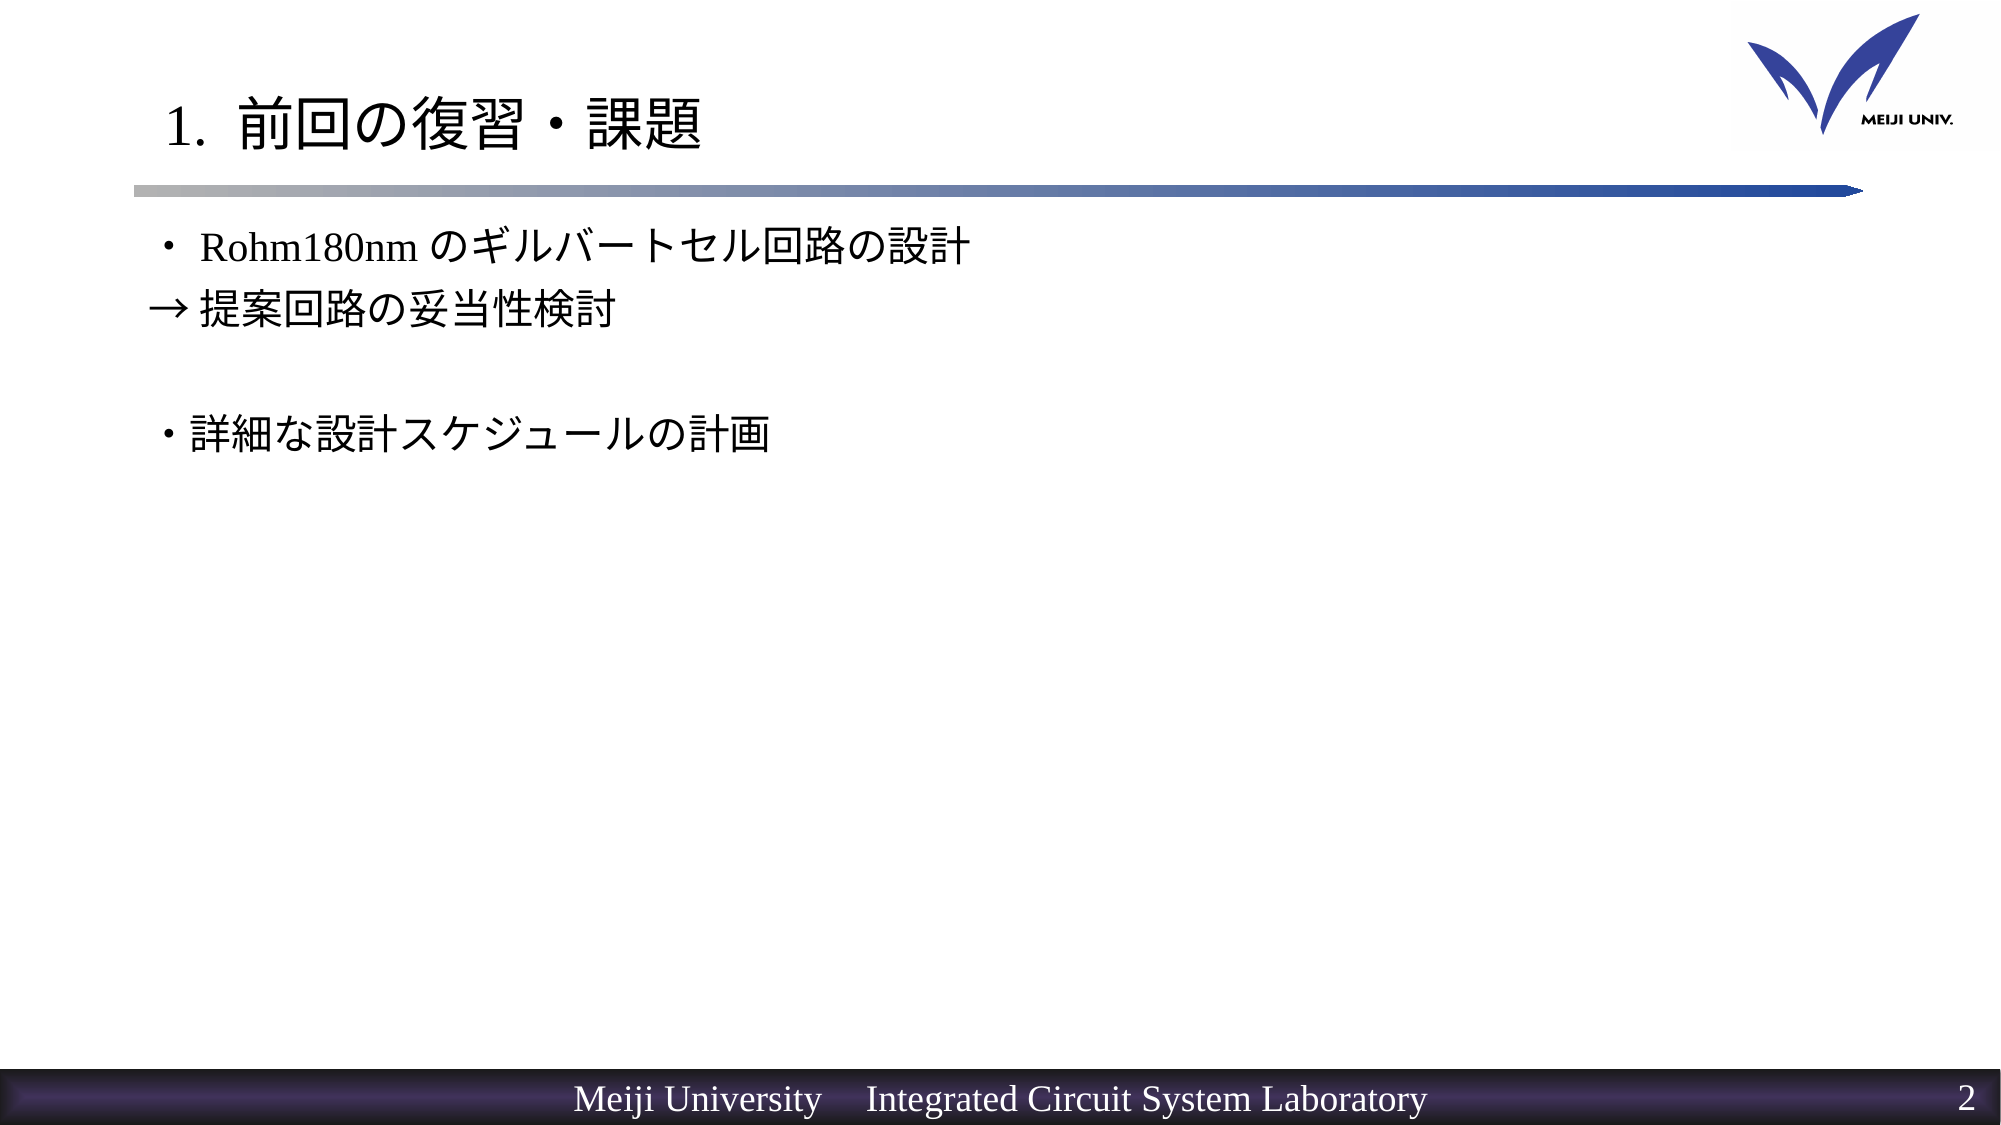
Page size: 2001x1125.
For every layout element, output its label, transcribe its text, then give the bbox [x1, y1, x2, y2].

title 1. 前回の復習・課題 [149, 42, 1845, 202]
list ・Rohm180nmのギルバートセル回路の設計 →提案回路の妥当性検討 ・詳細な設計スケジュールの計画 [133, 212, 1846, 997]
picture [1731, 1, 2000, 151]
